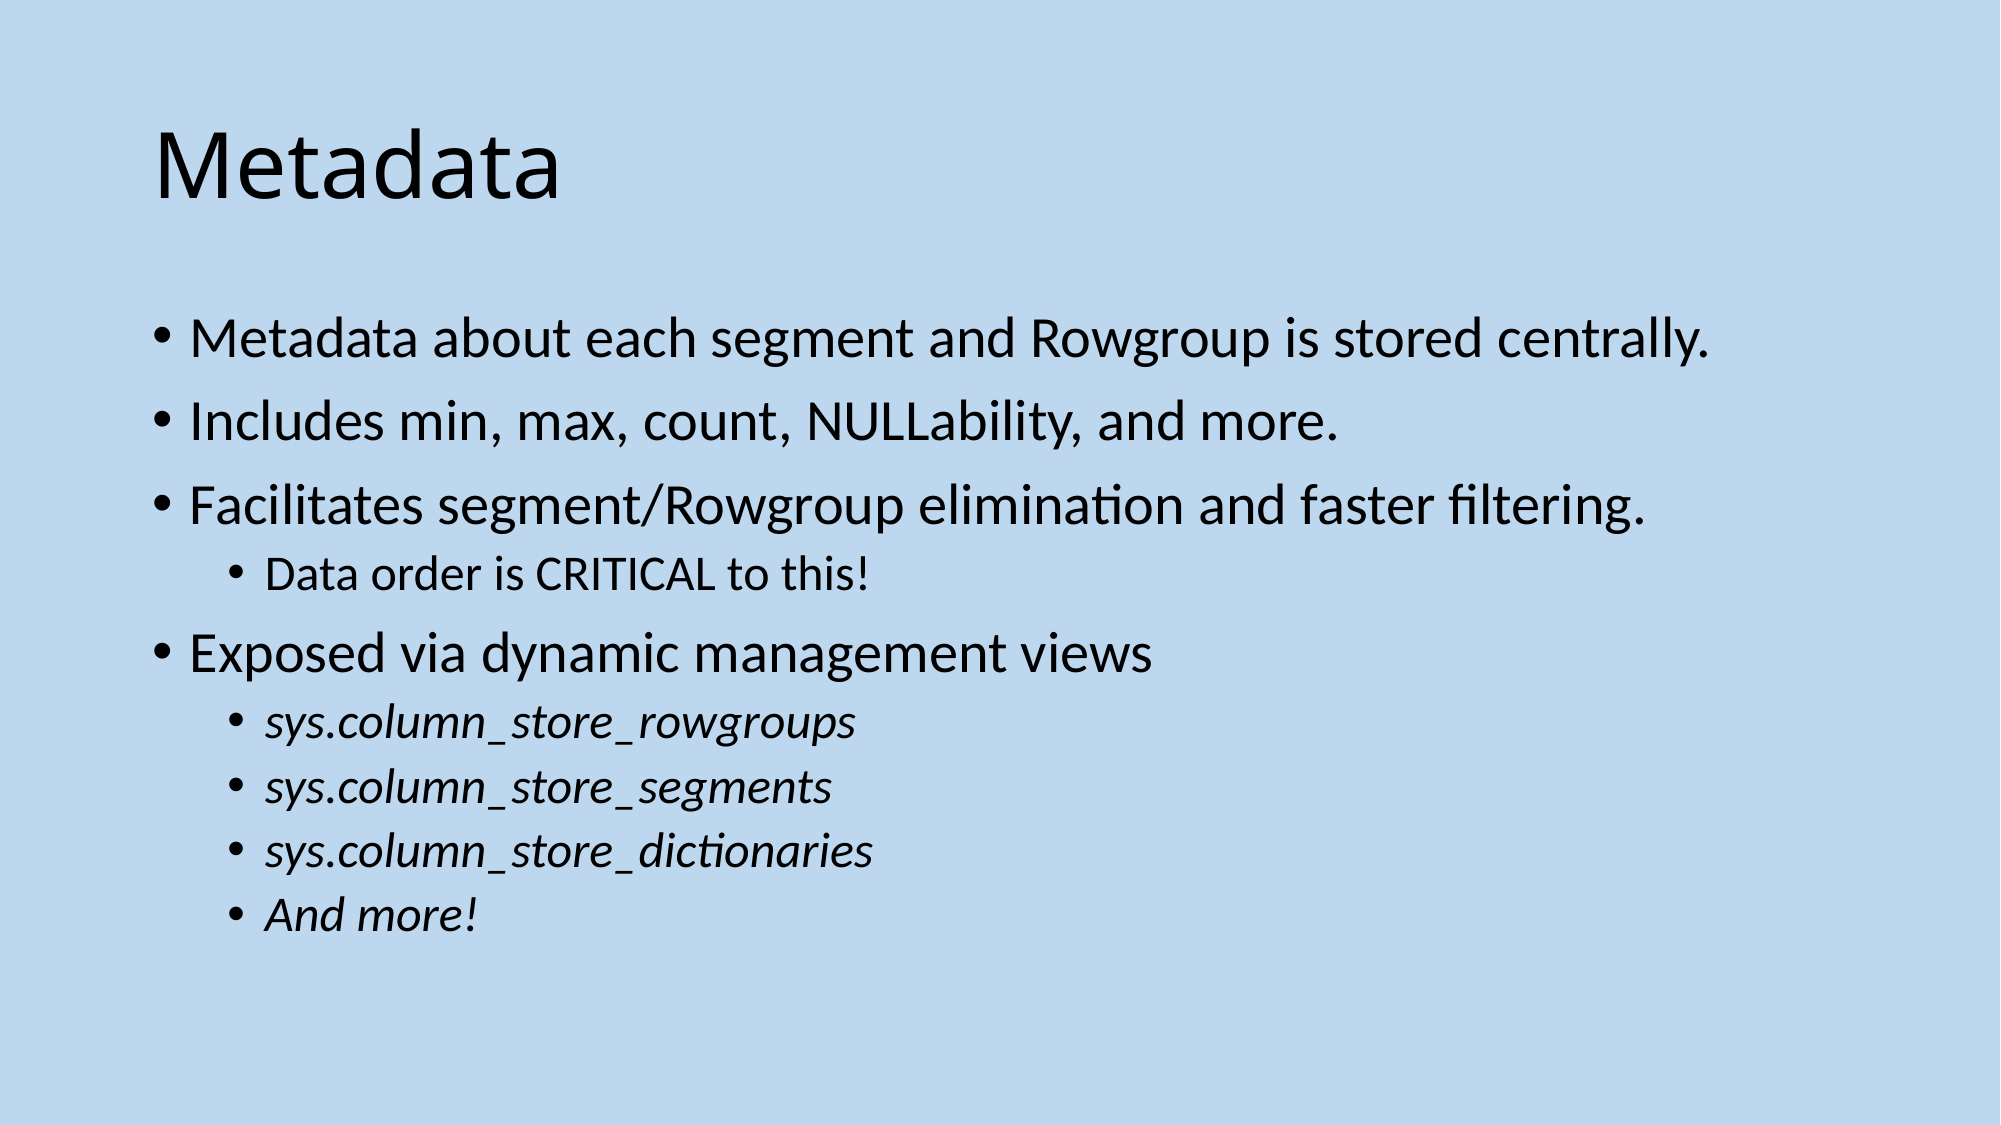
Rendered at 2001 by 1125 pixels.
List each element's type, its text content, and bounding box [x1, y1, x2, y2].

title Metadata [137, 59, 1863, 278]
list Metadata about each segment and Rowgroup is stored centrally. Includes min, max, count, NULLability, and more. Facilitates segment/Rowgroup elimination and faster filtering. Data order is CRITICAL to this! Exposed via dynamic management views sys.column_store_rowgroups sys.column_store_segments sys.column_store_dictionaries And more! [137, 299, 1863, 1014]
